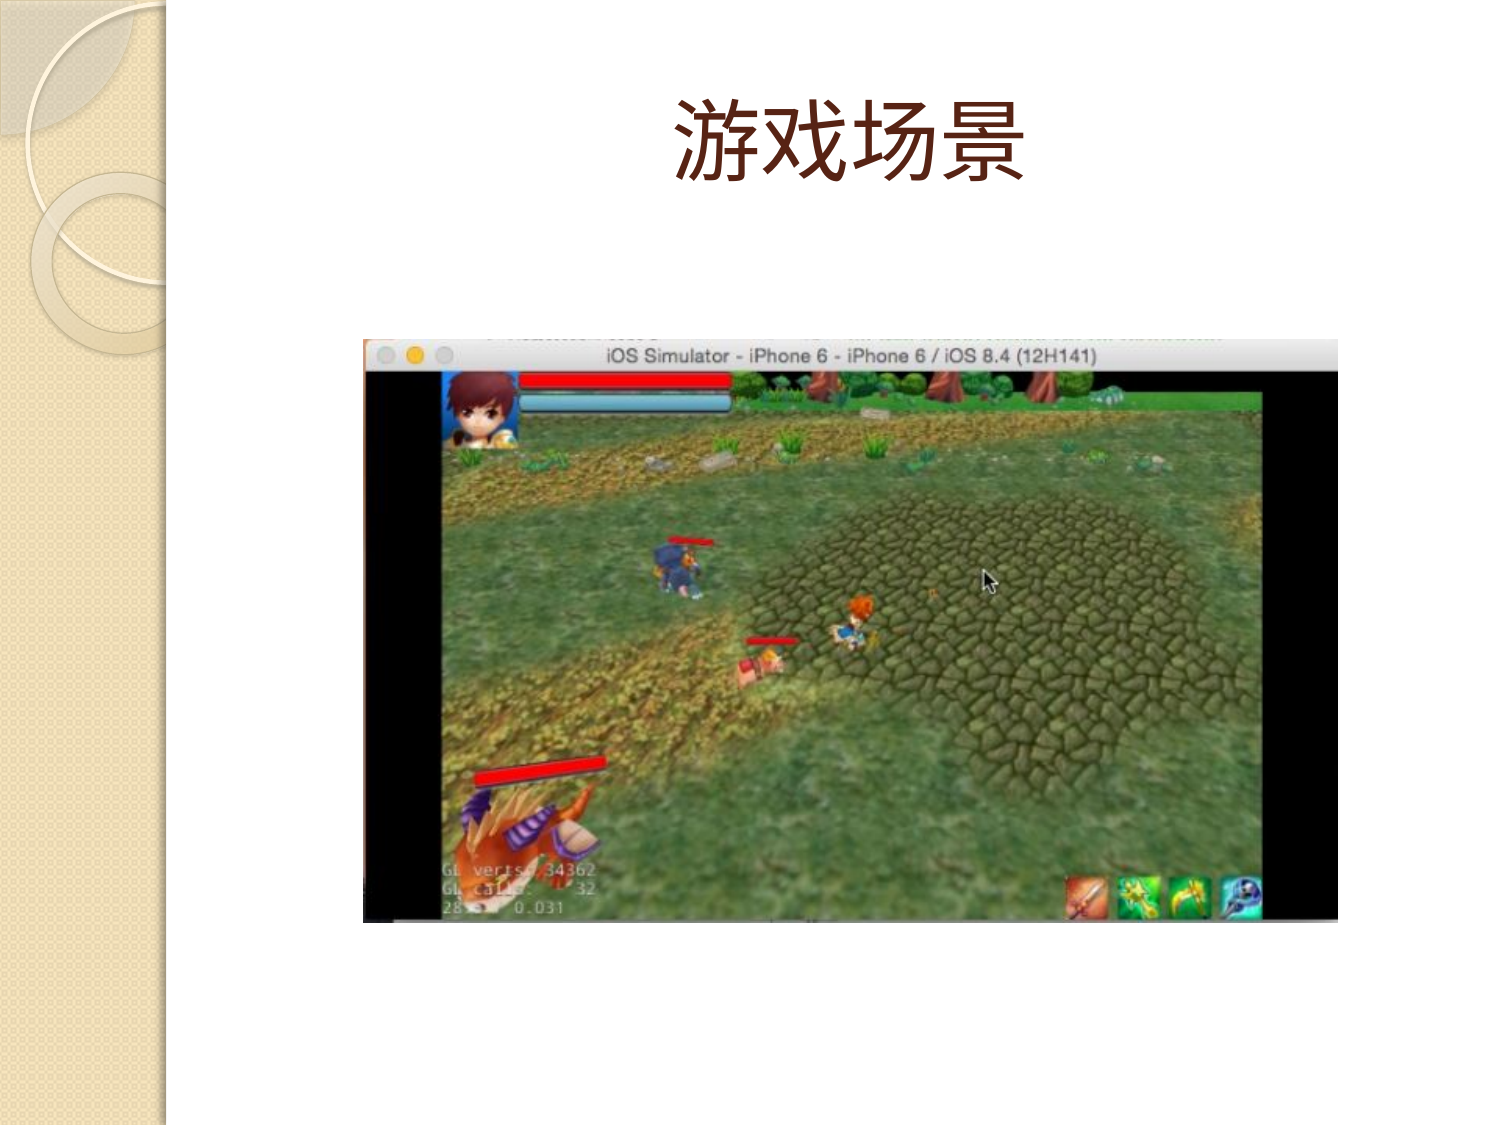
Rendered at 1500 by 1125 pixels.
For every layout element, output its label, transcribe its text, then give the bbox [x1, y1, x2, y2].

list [362, 339, 1339, 923]
title 游戏场景 [235, 45, 1466, 233]
